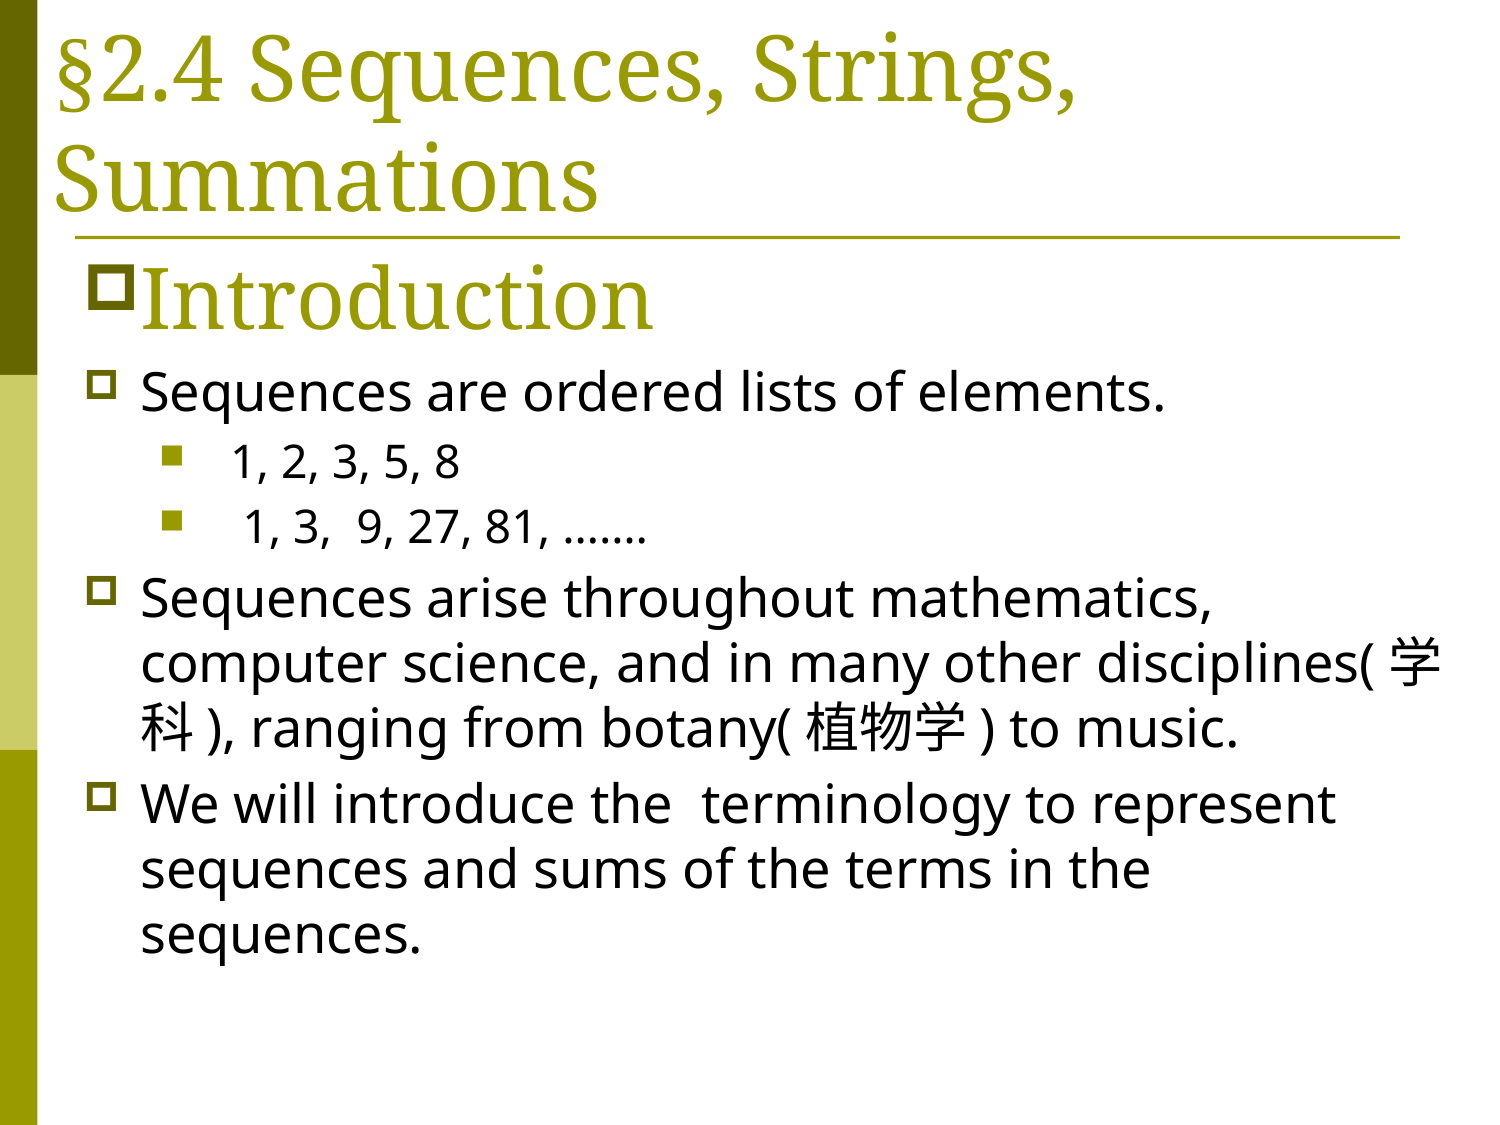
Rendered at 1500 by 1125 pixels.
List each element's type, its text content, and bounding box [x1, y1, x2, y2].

title §2.4 Sequences, Strings, Summations [37, 50, 1450, 237]
list Introduction Sequences are ordered lists of elements. 1, 2, 3, 5, 8 1, 3, 9, 27, 81, ……. Sequences arise throughout mathematics, computer science, and in many other disciplines(学科), ranging from botany(植物学) to music. We will introduce the terminology to represent sequences and sums of the terms in the sequences. [68, 236, 1463, 1038]
